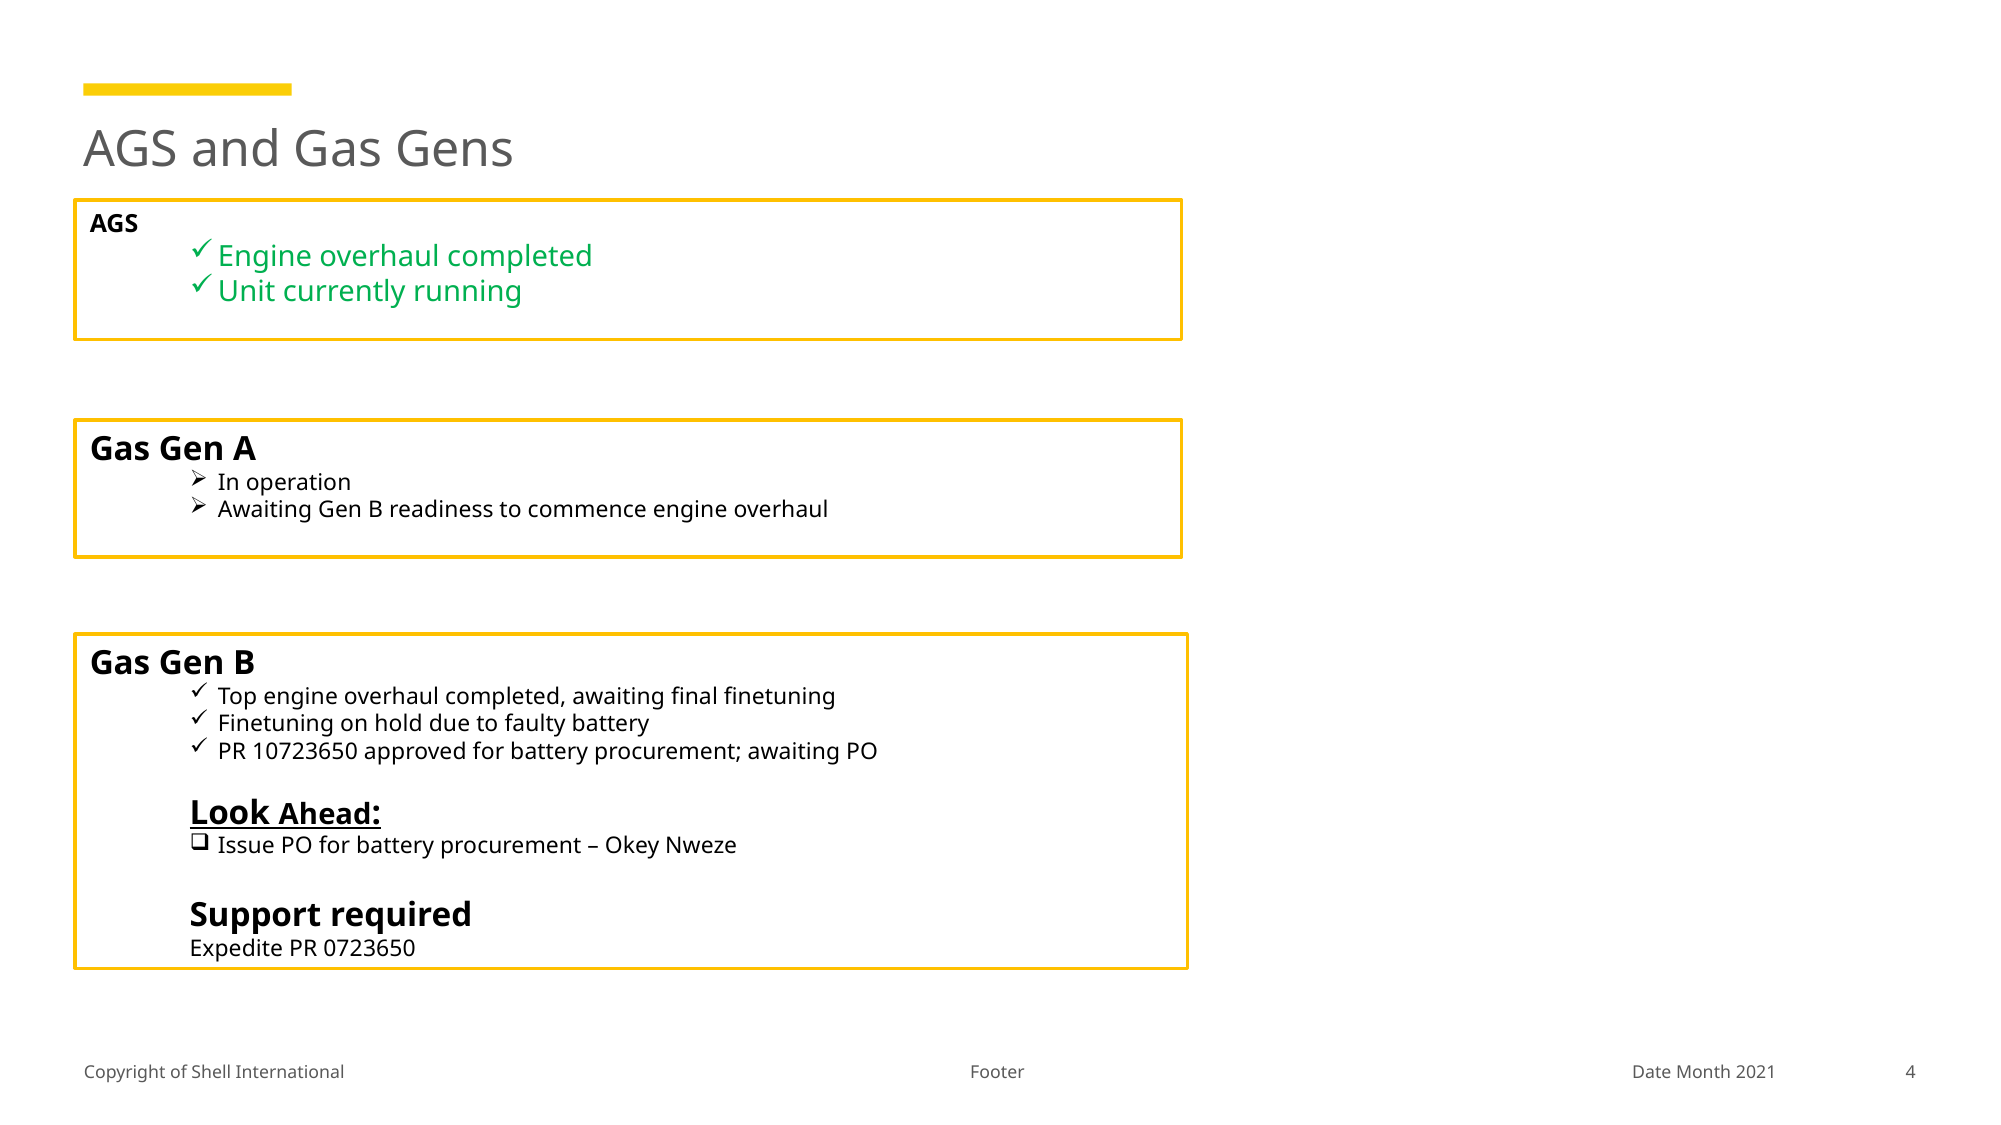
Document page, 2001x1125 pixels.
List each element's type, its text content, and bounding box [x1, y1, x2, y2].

slide_number Date Month 2021 [1586, 1060, 1823, 1101]
slide_number 4 [1857, 1060, 1917, 1101]
footer Footer [635, 1060, 1364, 1101]
text_box AGS Engine overhaul completed Unit currently running [74, 199, 1182, 340]
title AGS and Gas Gens [83, 116, 1917, 241]
text_box Gas Gen B Top engine overhaul completed, awaiting final finetuning Finetuning on hold due to faulty battery PR 10723650 approved for battery procurement; awaiting PO Look Ahead: Issue PO for battery procurement – Okey Nweze Support required Expedite PR 0723650 [74, 634, 1188, 969]
text_box Gas Gen A In operation Awaiting Gen B readiness to commence engine overhaul [74, 420, 1182, 558]
